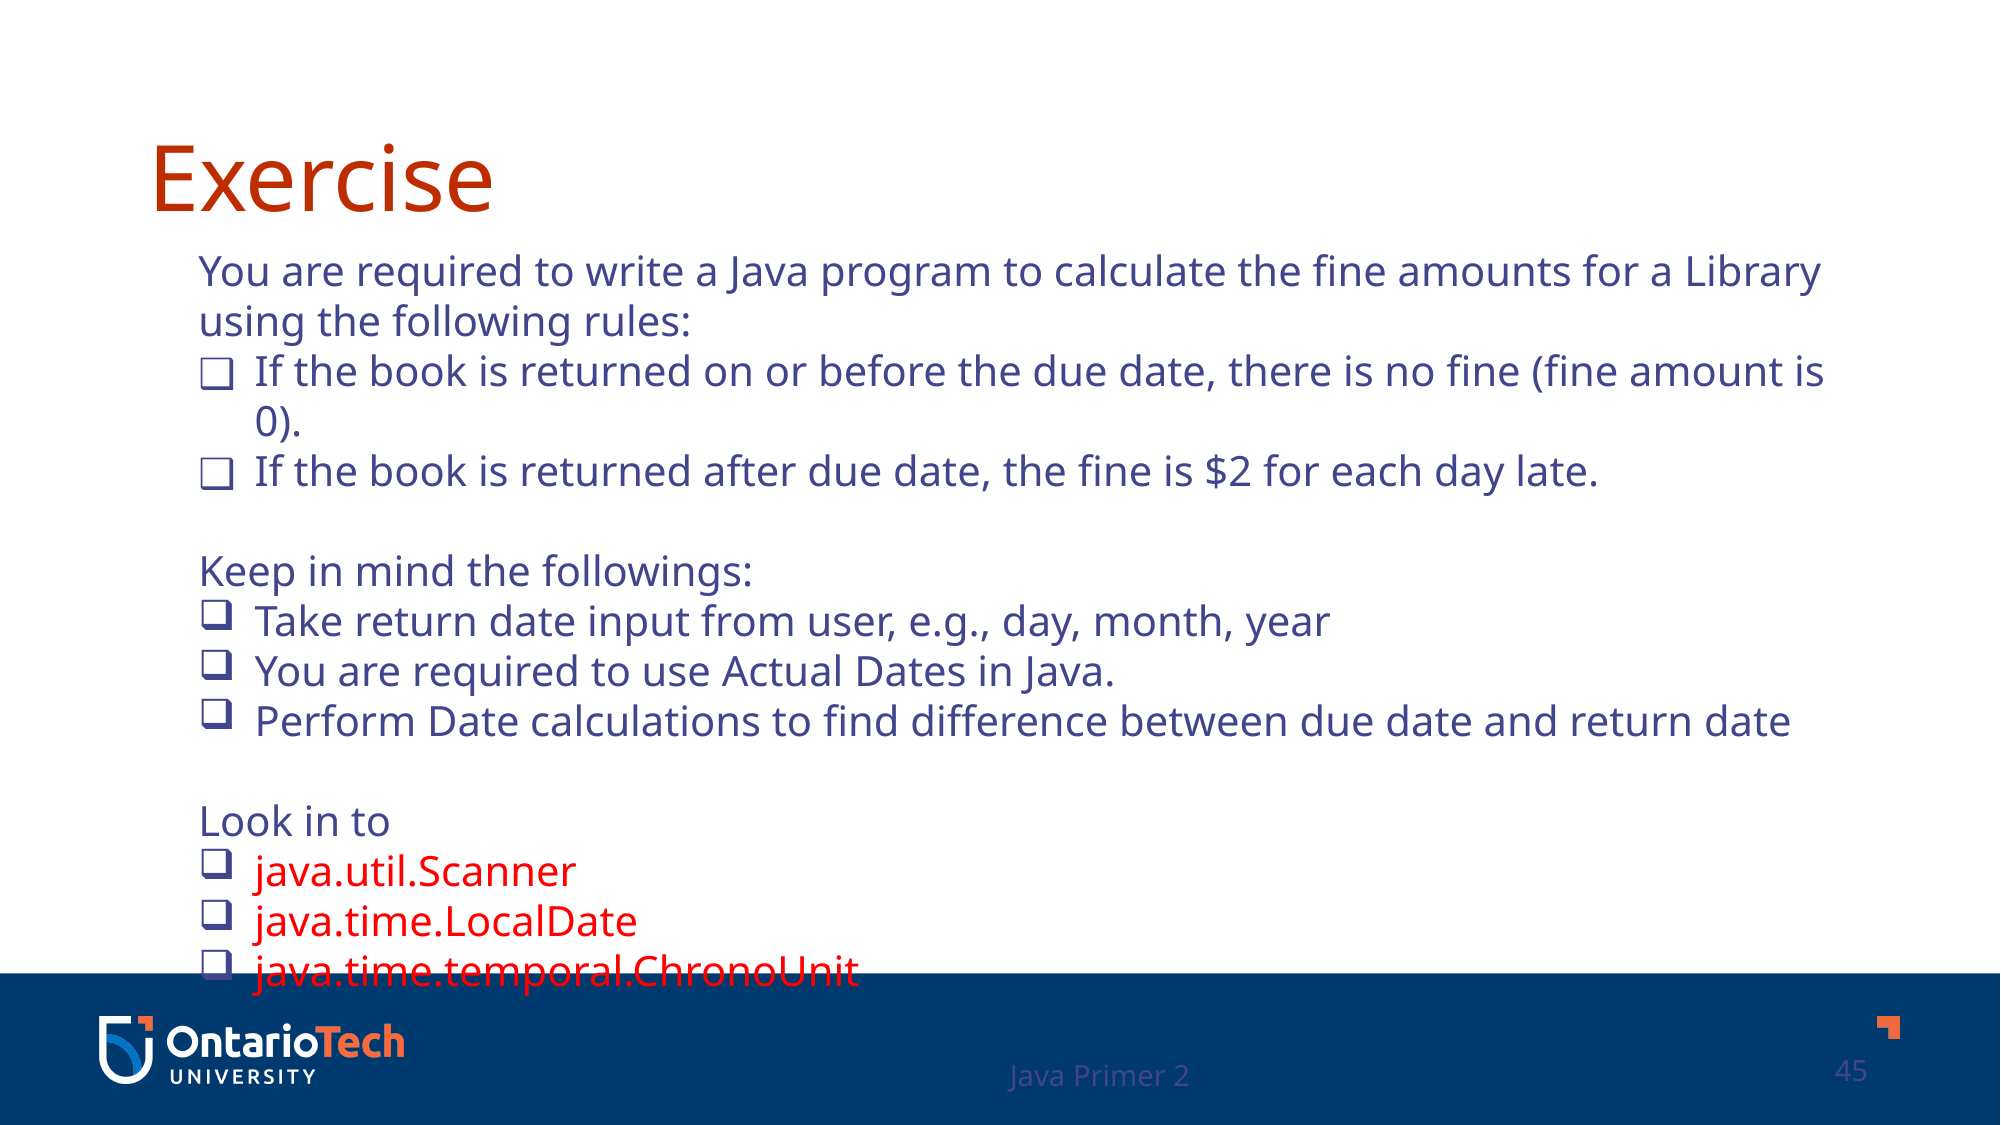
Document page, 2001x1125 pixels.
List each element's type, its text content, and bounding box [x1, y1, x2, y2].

text_box Java Primer 2 [783, 1025, 1417, 1100]
text_box You are required to write a Java program to calculate the fine amounts for a Library using the following rules: If the book is returned on or before the due date, there is no fine (fine amount is 0). If the book is returned after due date, the fine is $2 for each day late. Keep in mind the followings: Take return date input from user, e.g., day, month, year You are required to use Actual Dates in Java. Perform Date calculations to find difference between due date and return date Look in to java.util.Scanner java.time.LocalDate java.time.temporal.ChronoUnit [183, 237, 1884, 988]
picture [99, 1016, 404, 1084]
text_box 45 [1466, 1025, 1884, 1100]
picture [1877, 1016, 1900, 1039]
text_box Exercise [133, 49, 1834, 238]
